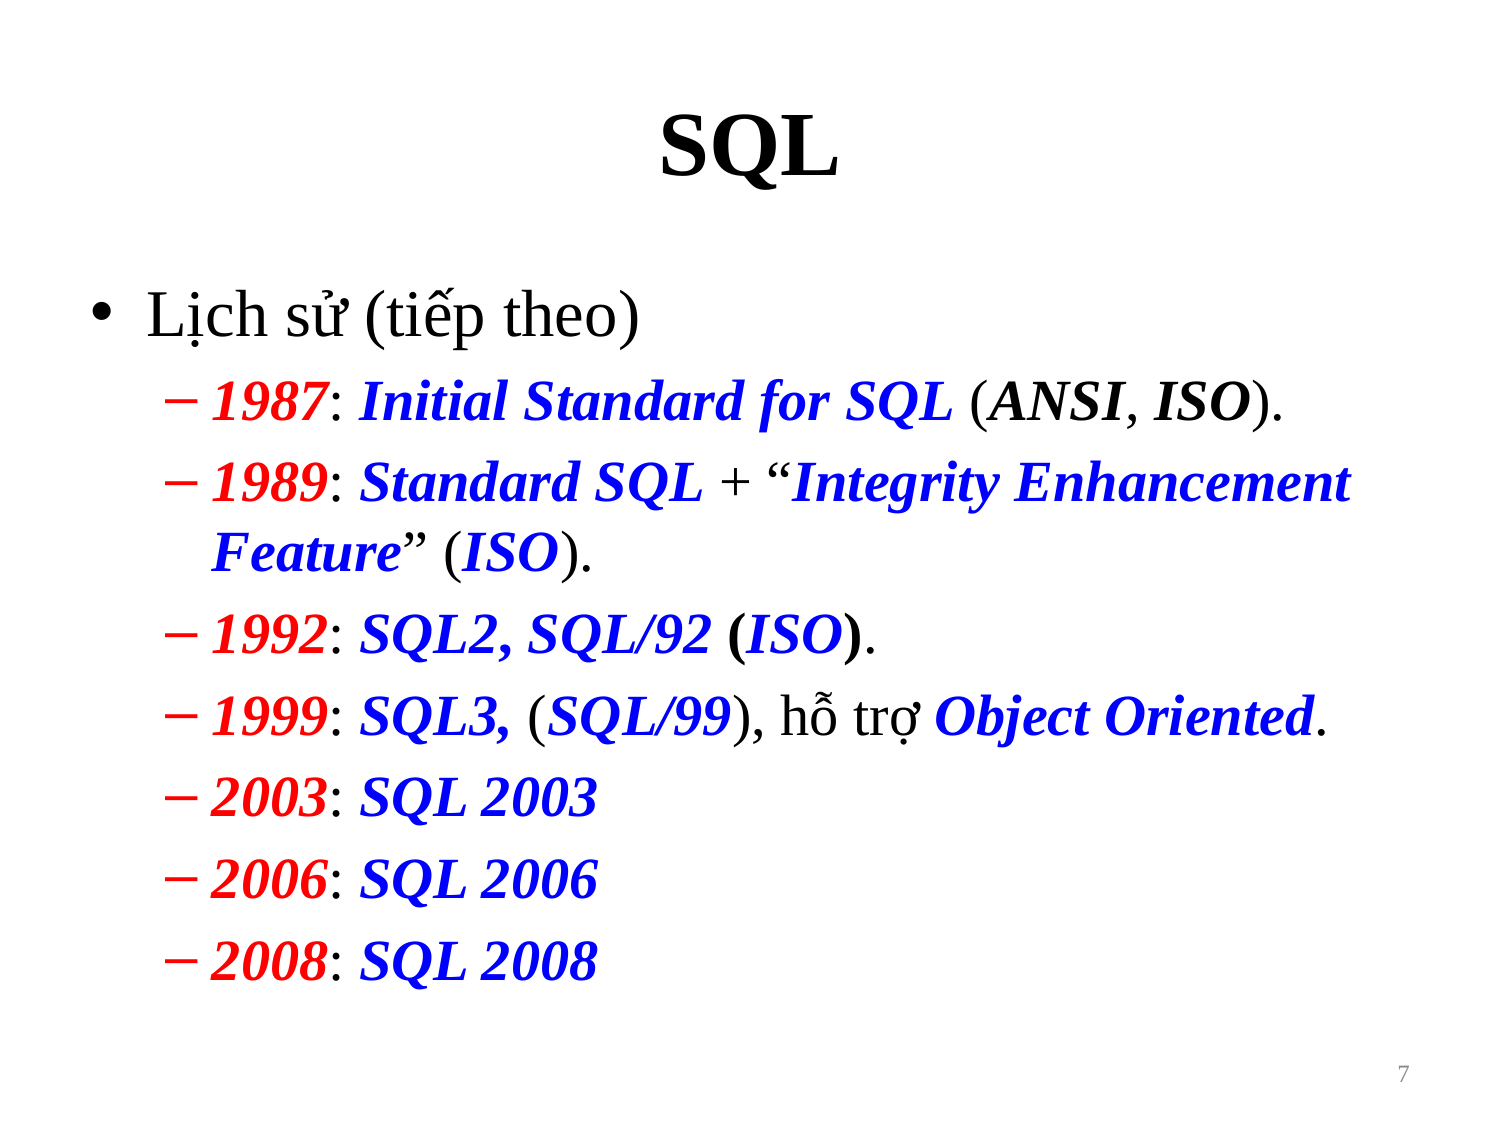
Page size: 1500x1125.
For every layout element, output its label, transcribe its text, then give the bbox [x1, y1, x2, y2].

list Lịch sử (tiếp theo) 1987: Initial Standard for SQL (ANSI, ISO). 1989: Standard SQL + “Integrity Enhancement Feature” (ISO). 1992: SQL2, SQL/92 (ISO). 1999: SQL3, (SQL/99), hỗ trợ Object Oriented. 2003: SQL 2003 2006: SQL 2006 2008: SQL 2008 [74, 262, 1426, 1006]
title SQL [74, 44, 1426, 233]
slide_number 7 [1074, 1042, 1425, 1103]
